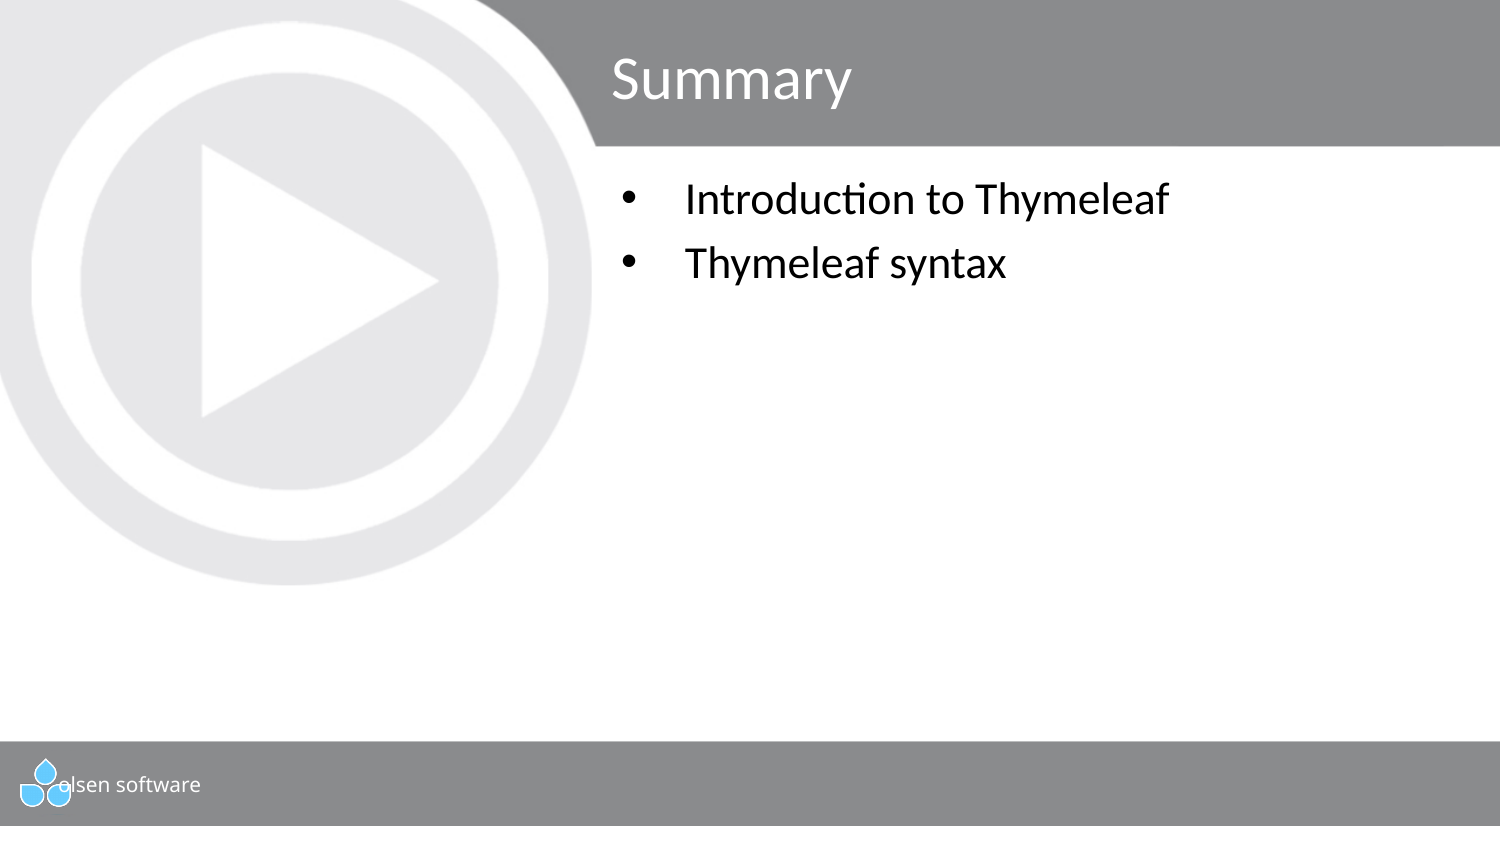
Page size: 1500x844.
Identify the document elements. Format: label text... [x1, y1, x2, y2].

subtitle Introduction to Thymeleaf Thymeleaf syntax [596, 161, 1500, 712]
picture [0, 0, 1500, 826]
title Summary [596, 30, 1465, 161]
